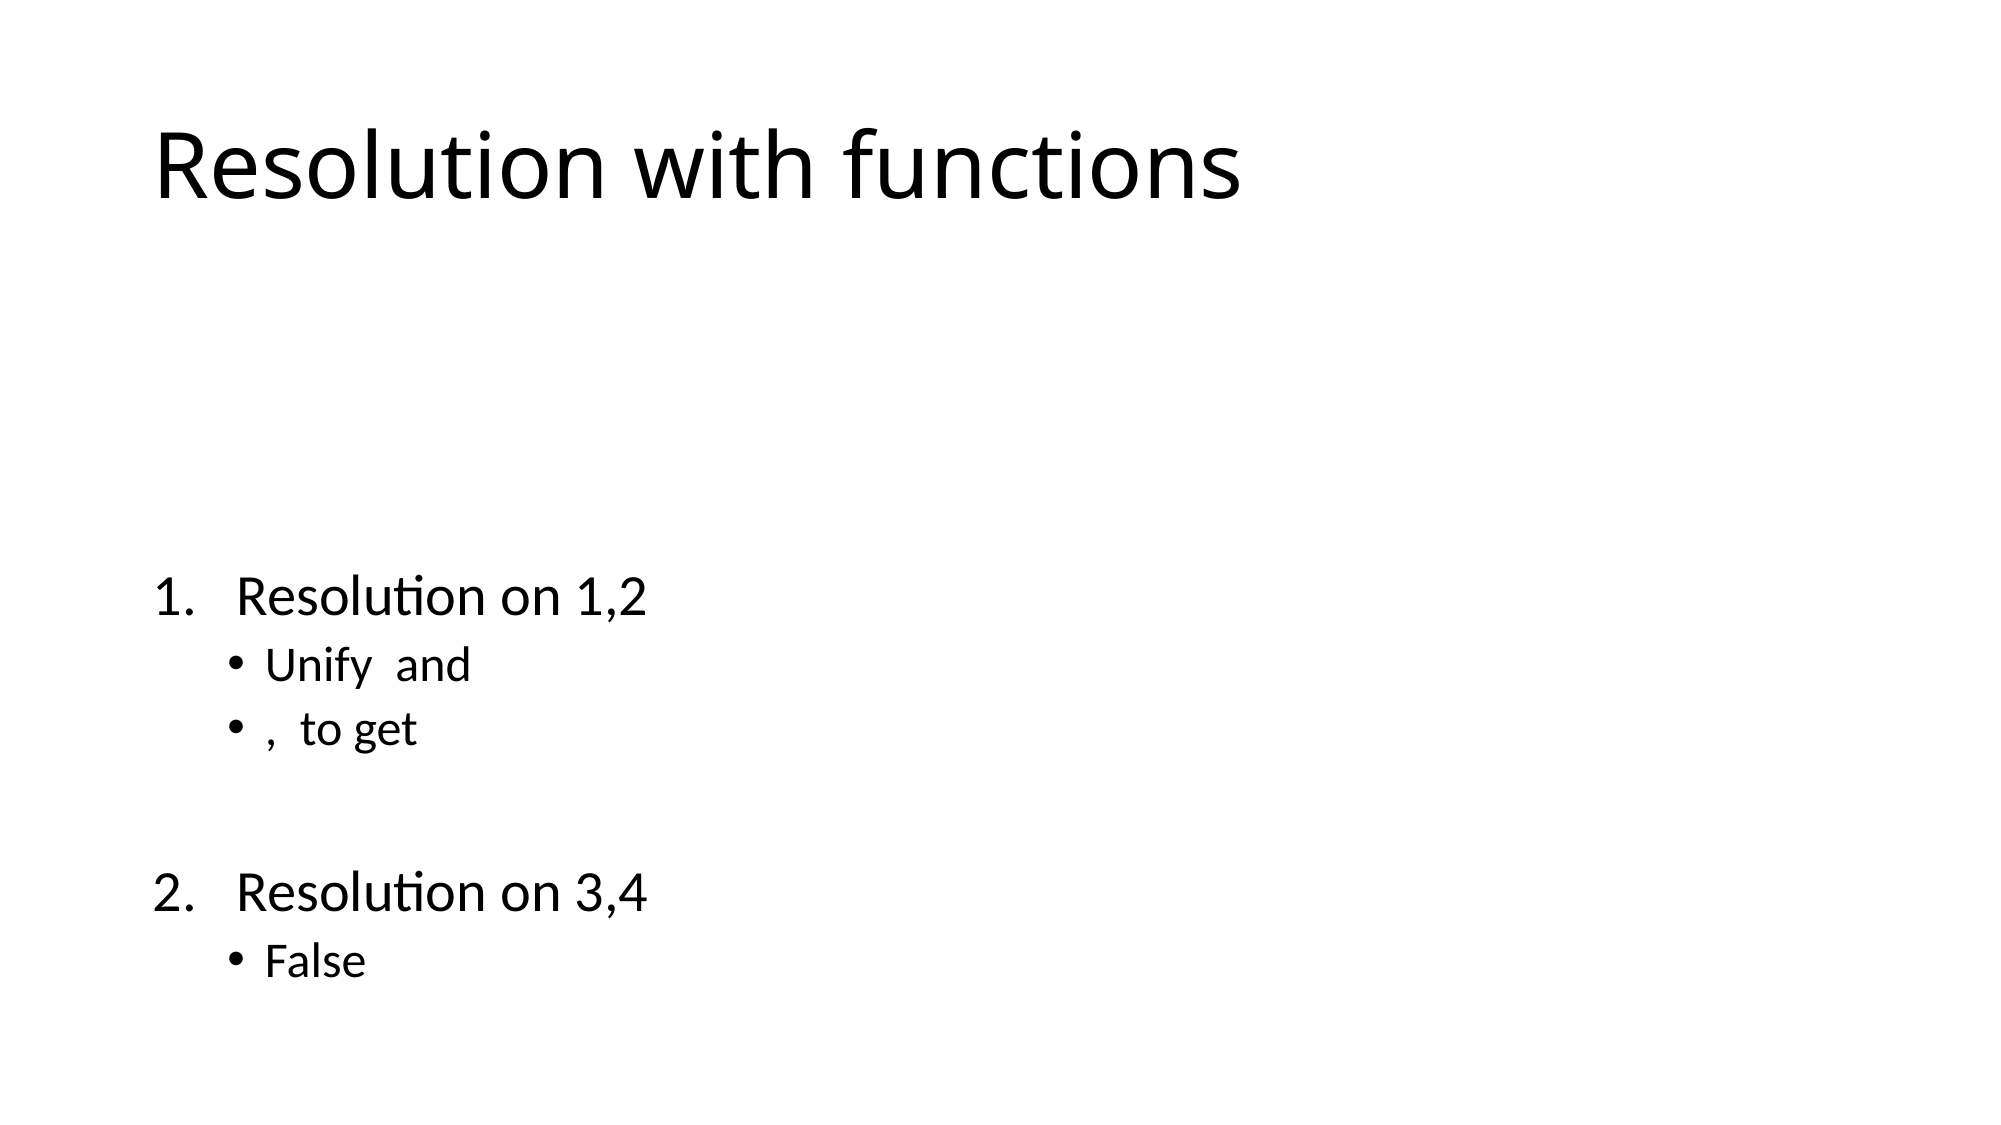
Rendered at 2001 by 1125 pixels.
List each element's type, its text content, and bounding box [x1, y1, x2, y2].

title Resolution with functions [137, 59, 1863, 278]
